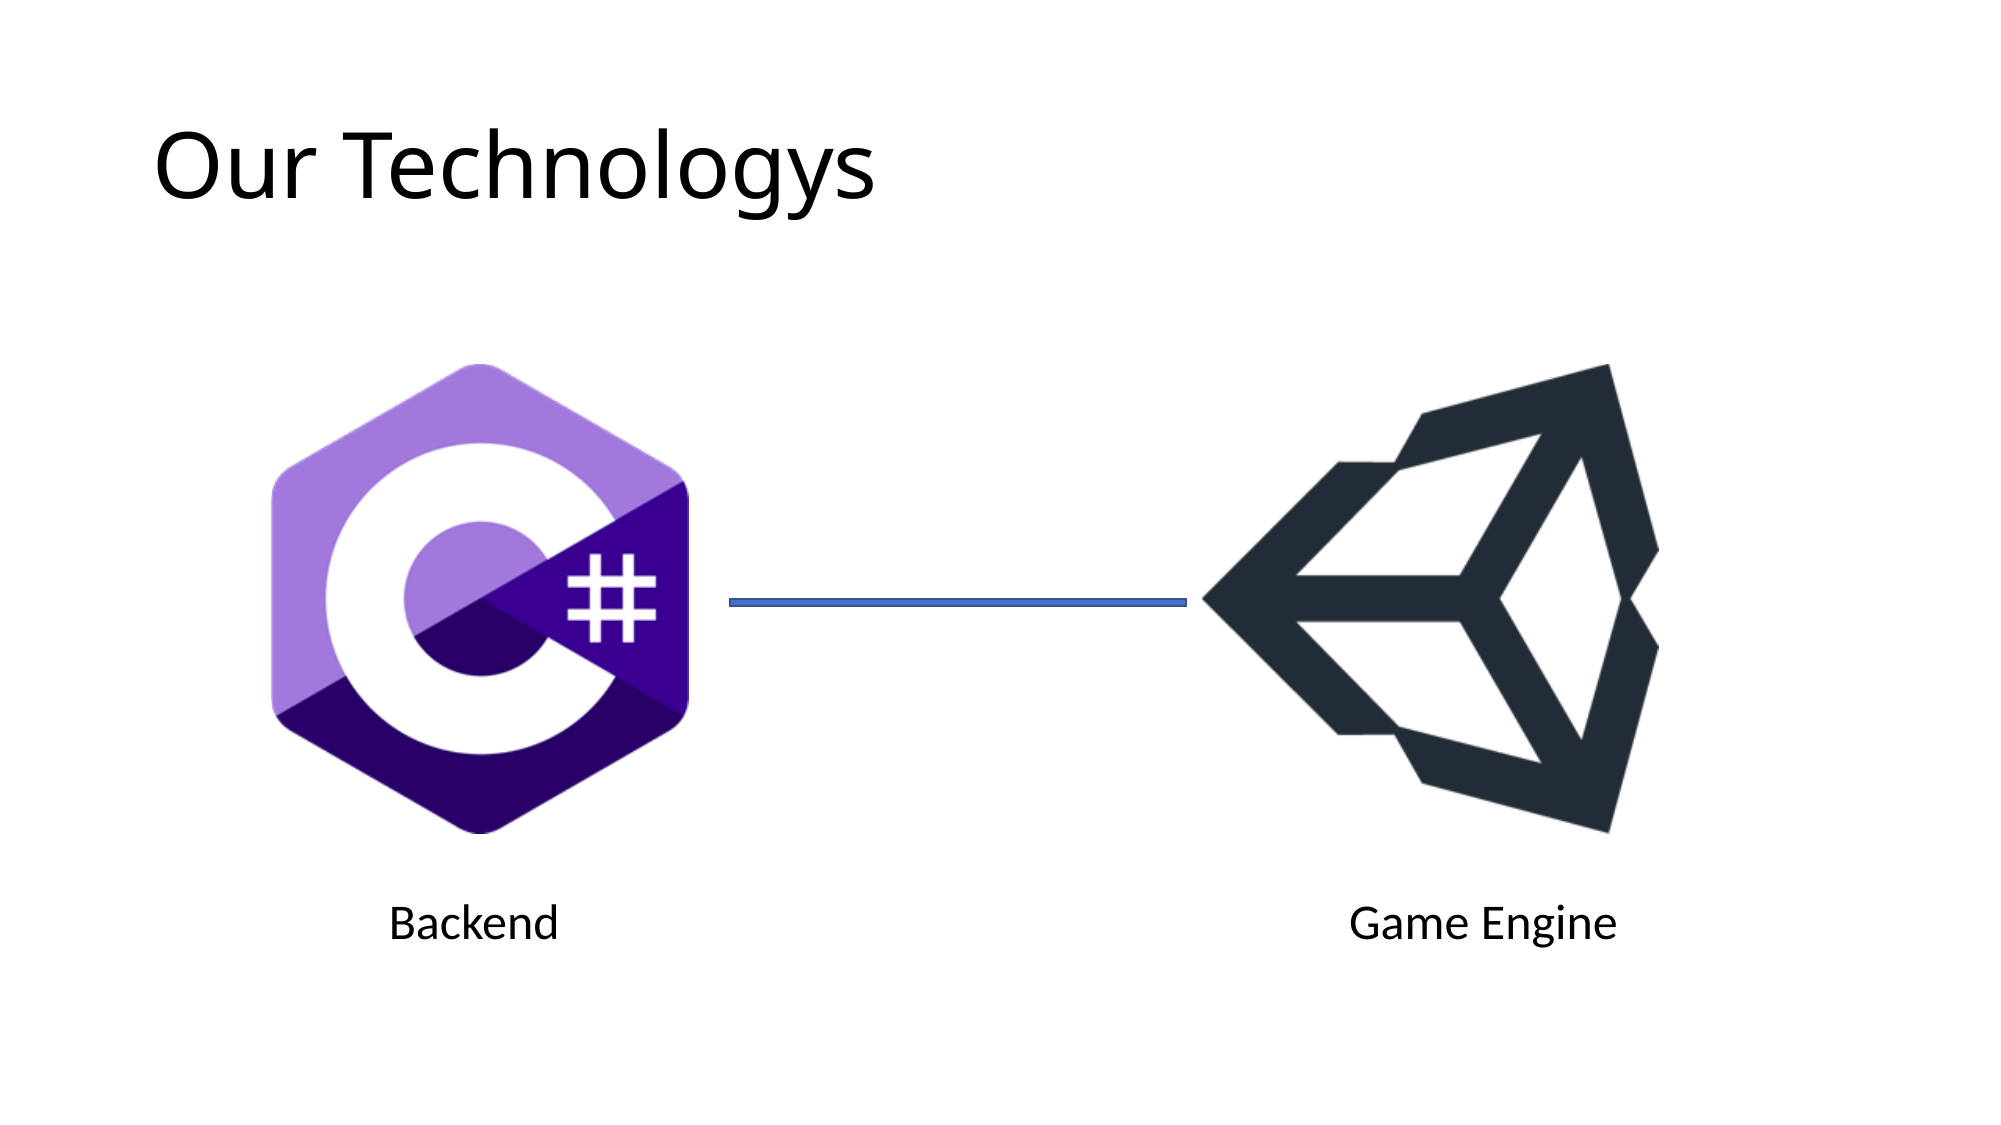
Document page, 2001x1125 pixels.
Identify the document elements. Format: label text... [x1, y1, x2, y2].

title Our Technologys [137, 59, 1863, 278]
text_box [729, 598, 1187, 607]
picture [1202, 364, 1659, 834]
text_box Game Engine [1334, 882, 1684, 958]
text_box Backend [374, 882, 650, 958]
picture [271, 364, 689, 834]
